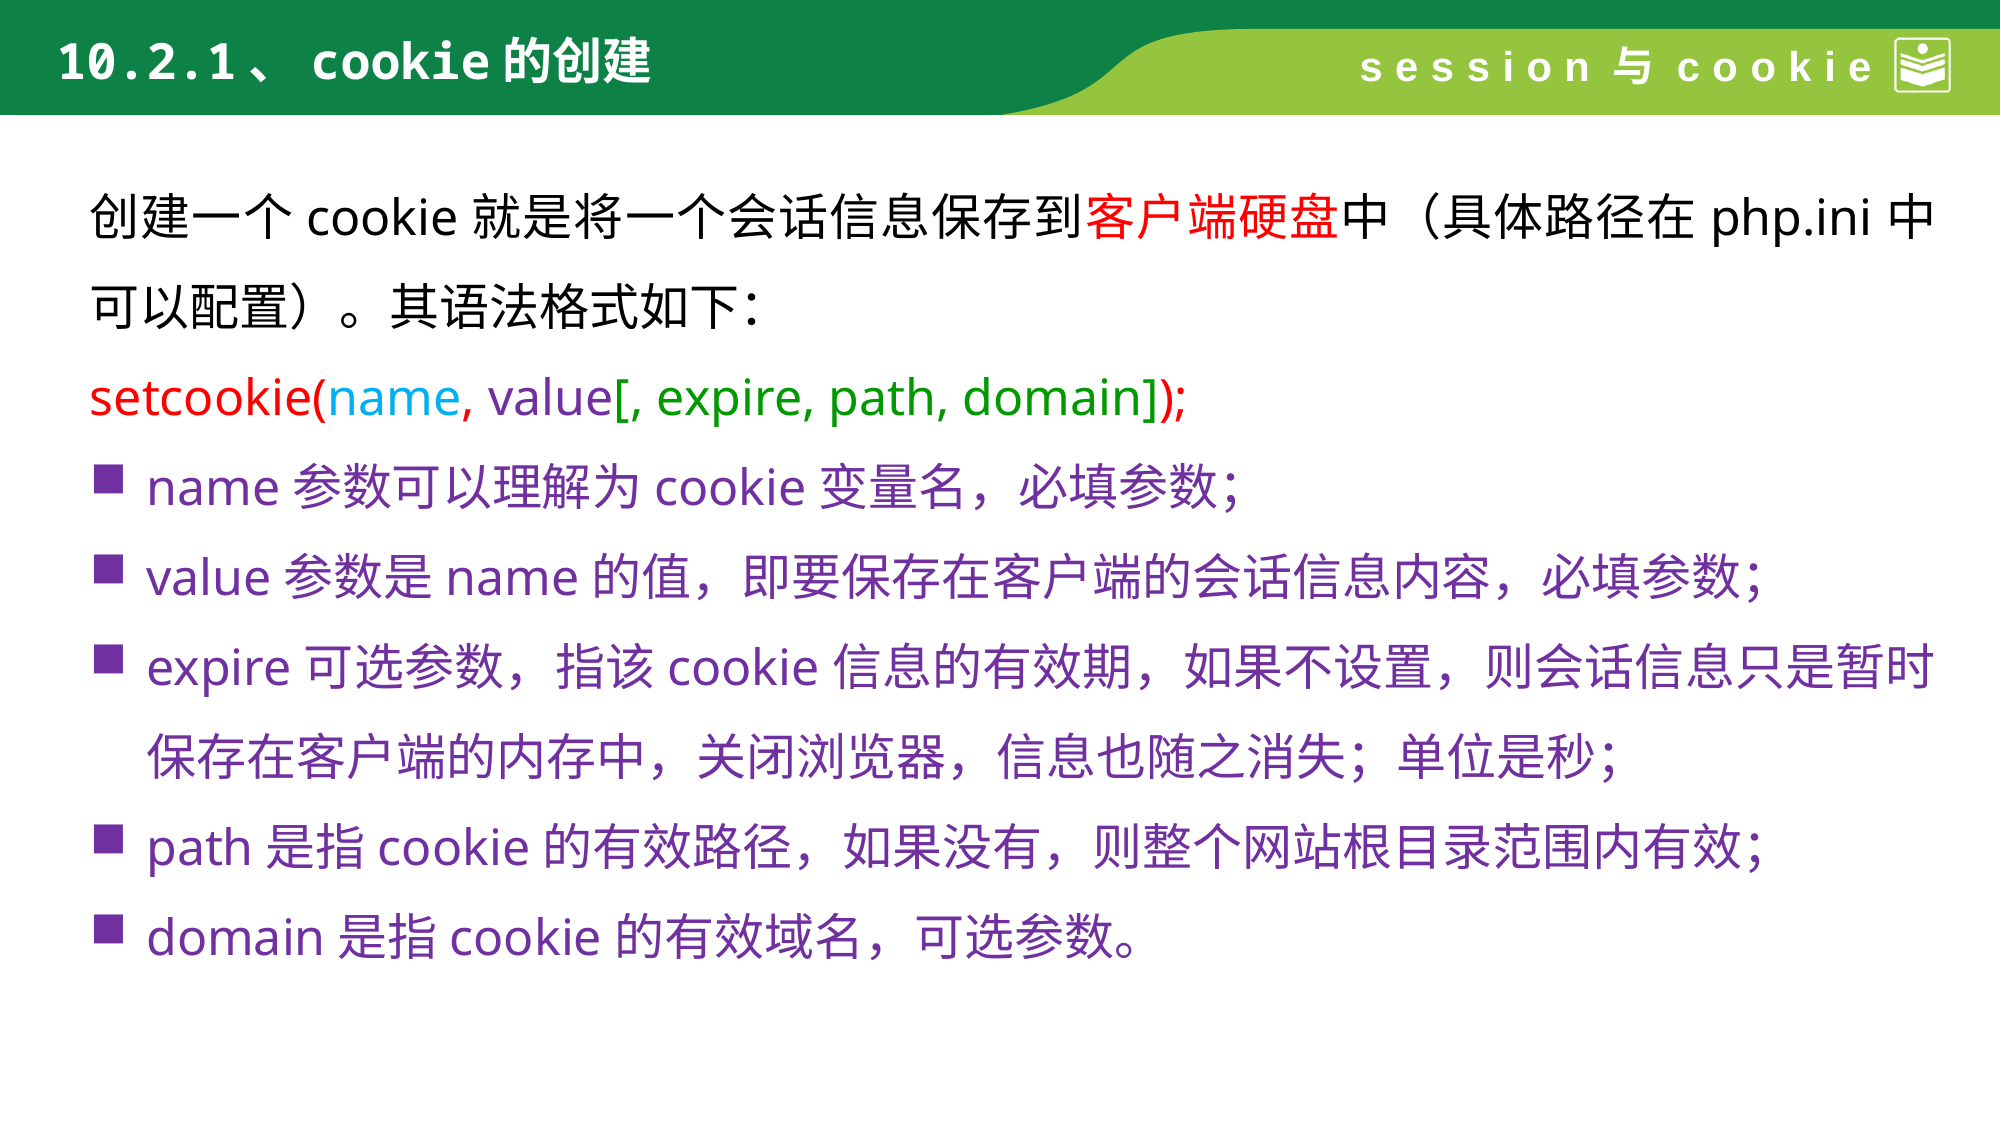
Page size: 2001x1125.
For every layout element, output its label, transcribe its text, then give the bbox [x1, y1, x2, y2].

picture [1893, 37, 1951, 93]
text_box [999, 28, 2000, 116]
text_box session与cookie [1344, 32, 1887, 98]
text_box 10.2.1、cookie的创建 [41, 21, 800, 97]
text_box 创建一个cookie就是将一个会话信息保存到客户端硬盘中（具体路径在php.ini中可以配置）。其语法格式如下： setcookie(name, value[, expire, path, domain]); name参数可以理解为cookie变量名，必填参数； value参数是name的值，即要保存在客户端的会话信息内容，必填参数； expire可选参数，指该cookie信息的有效期，如果不设置，则会话信息只是暂时保存在客户端的内存中，关闭浏览器，信息也随之消失；单位是秒； path是指cookie的有效路径，如果没有，则整个网站根目录范围内有效； domain是指cookie的有效域名，可选参数。 [75, 148, 1951, 974]
text_box [0, 0, 2000, 116]
